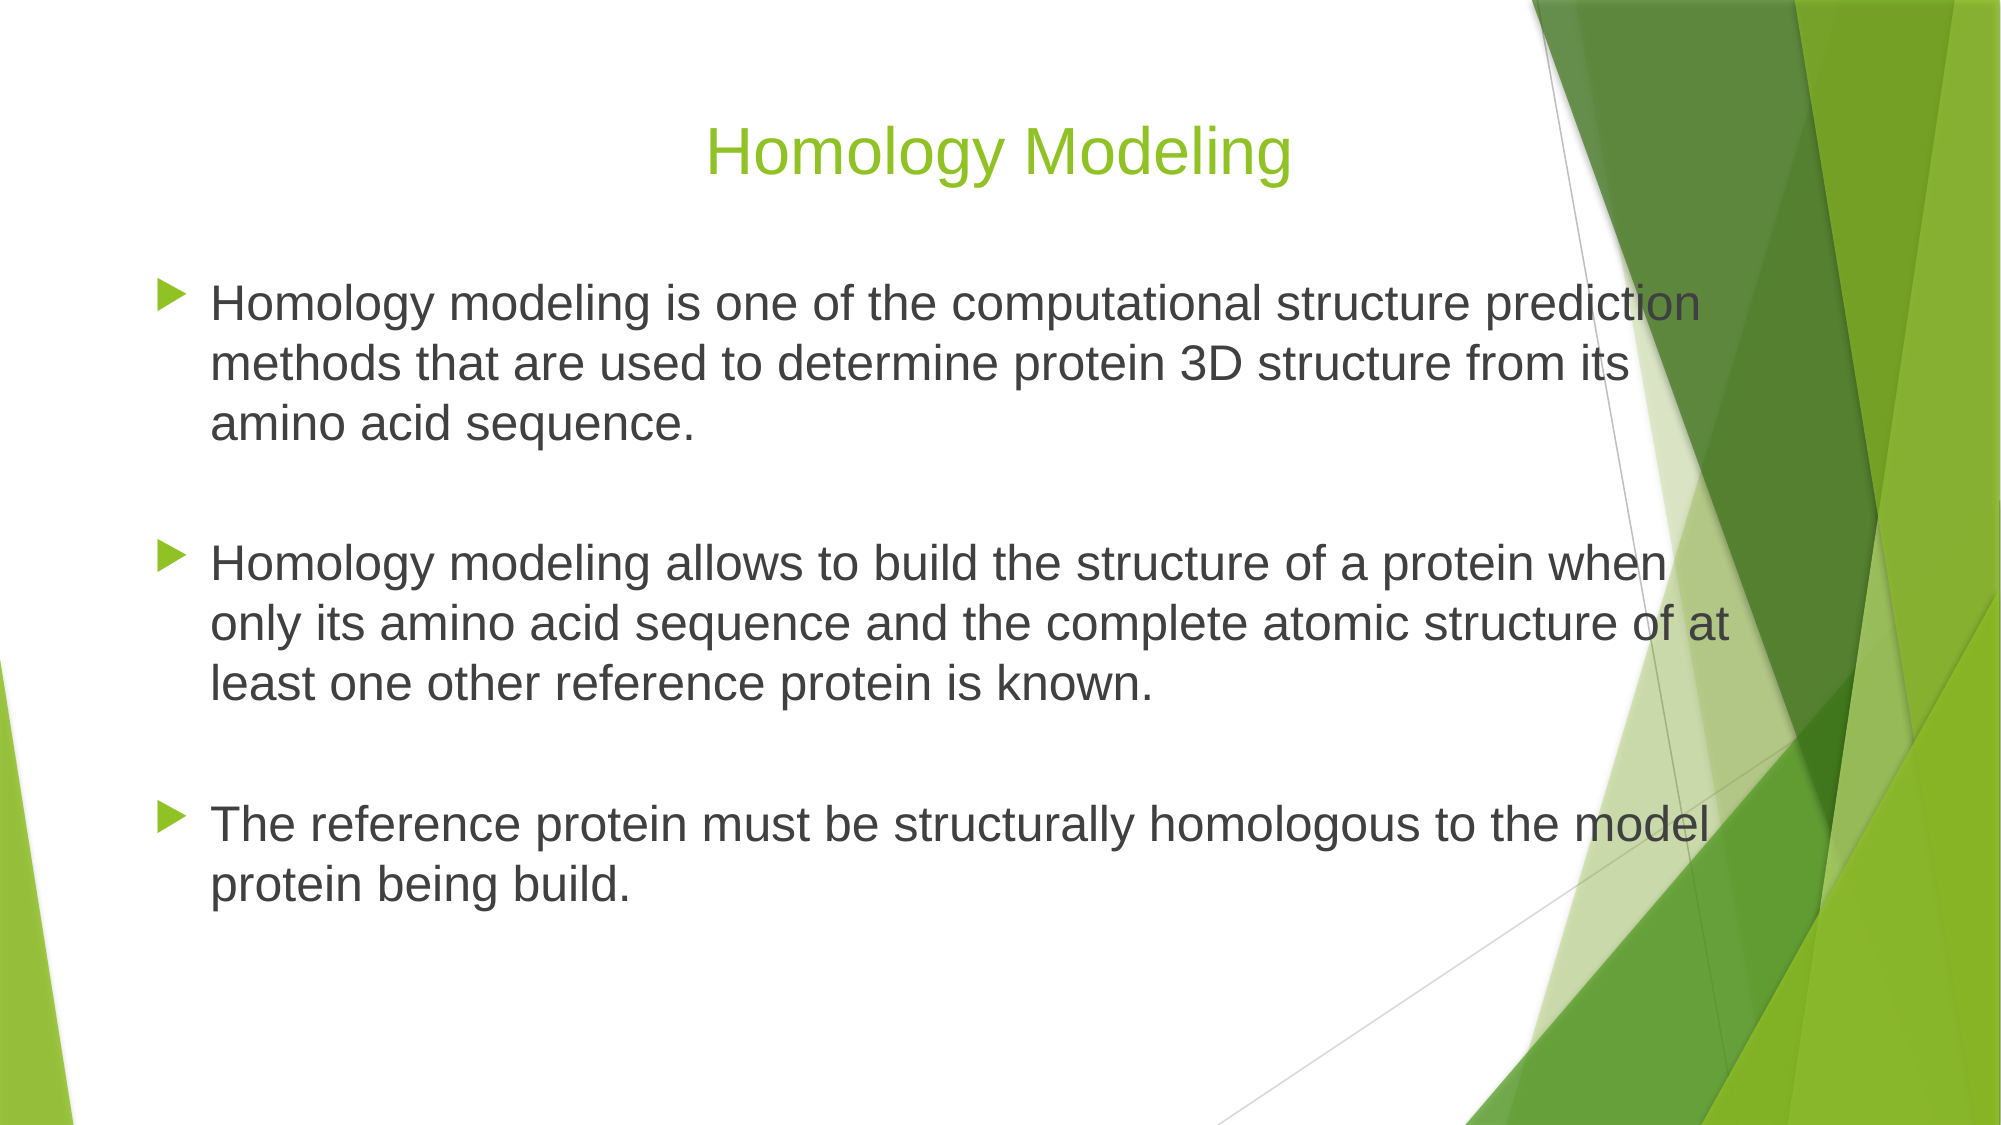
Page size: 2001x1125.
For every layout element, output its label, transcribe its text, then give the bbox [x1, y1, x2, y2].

title Homology Modeling [362, 99, 1638, 225]
list Homology modeling is one of the computational structure prediction methods that are used to determine protein 3D structure from its amino acid sequence. Homology modeling allows to build the structure of a protein when only its amino acid sequence and the complete atomic structure of at least one other reference protein is known. The reference protein must be structurally homologous to the model protein being build. [139, 262, 1789, 1025]
